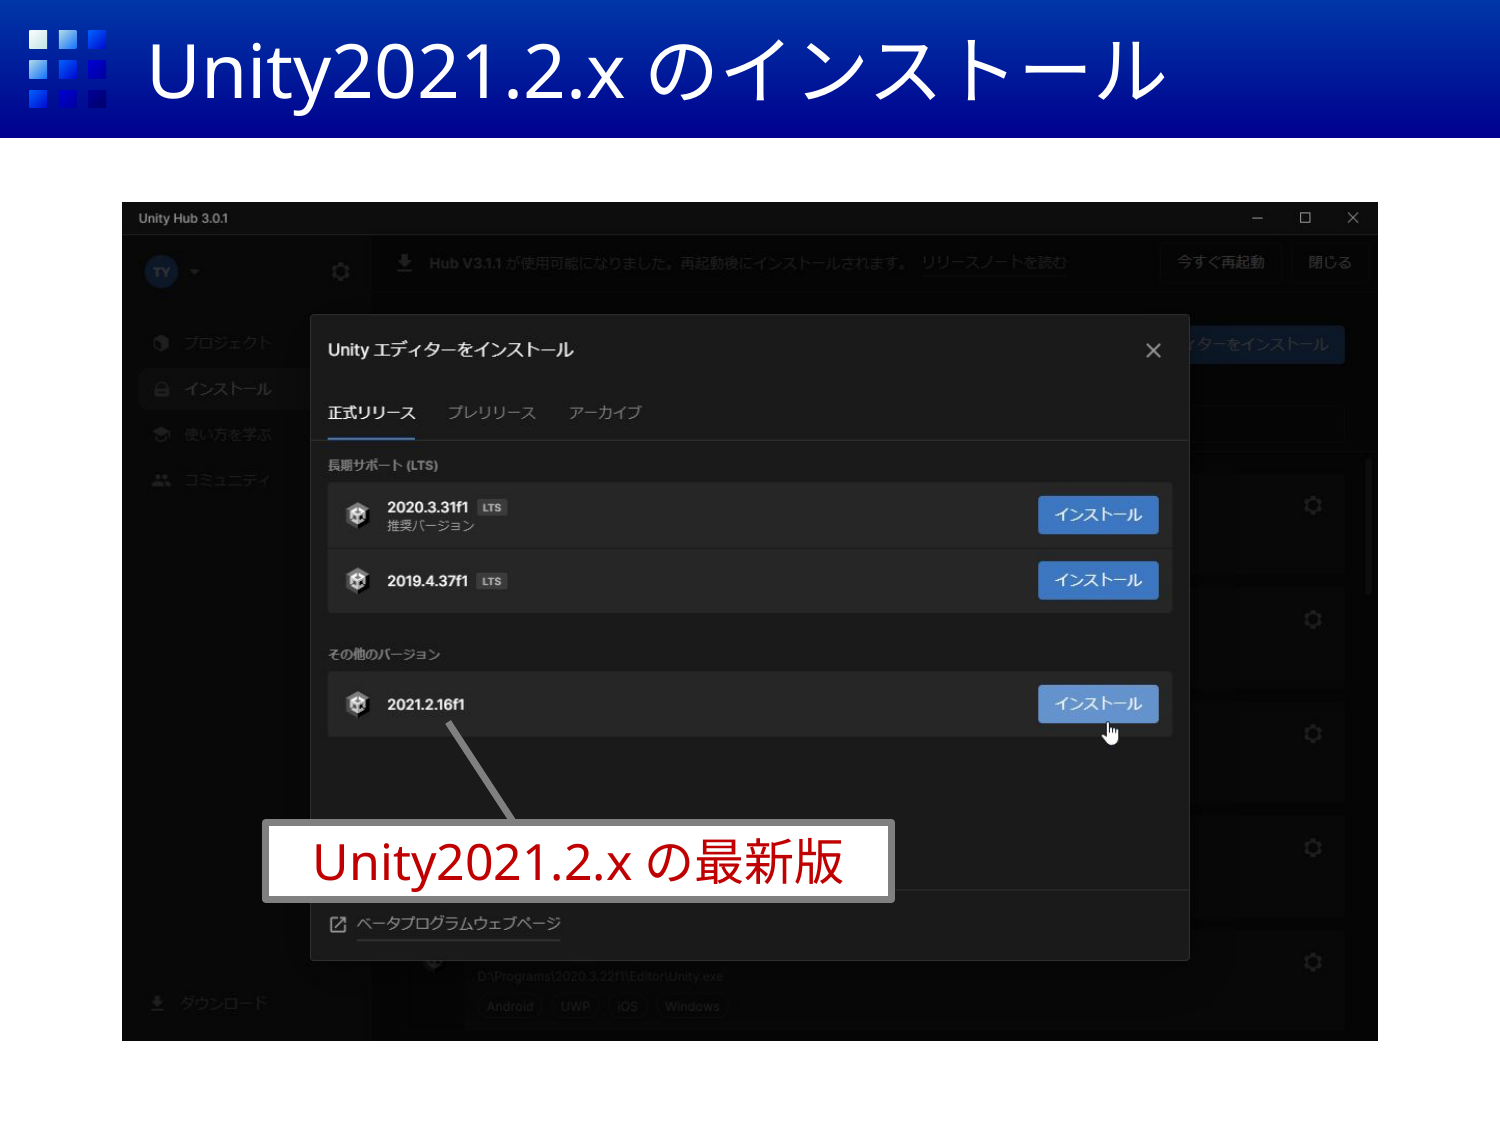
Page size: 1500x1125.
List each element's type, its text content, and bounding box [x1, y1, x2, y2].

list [122, 201, 1378, 1042]
title Unity2021.2.xのインストール [131, 21, 1455, 116]
